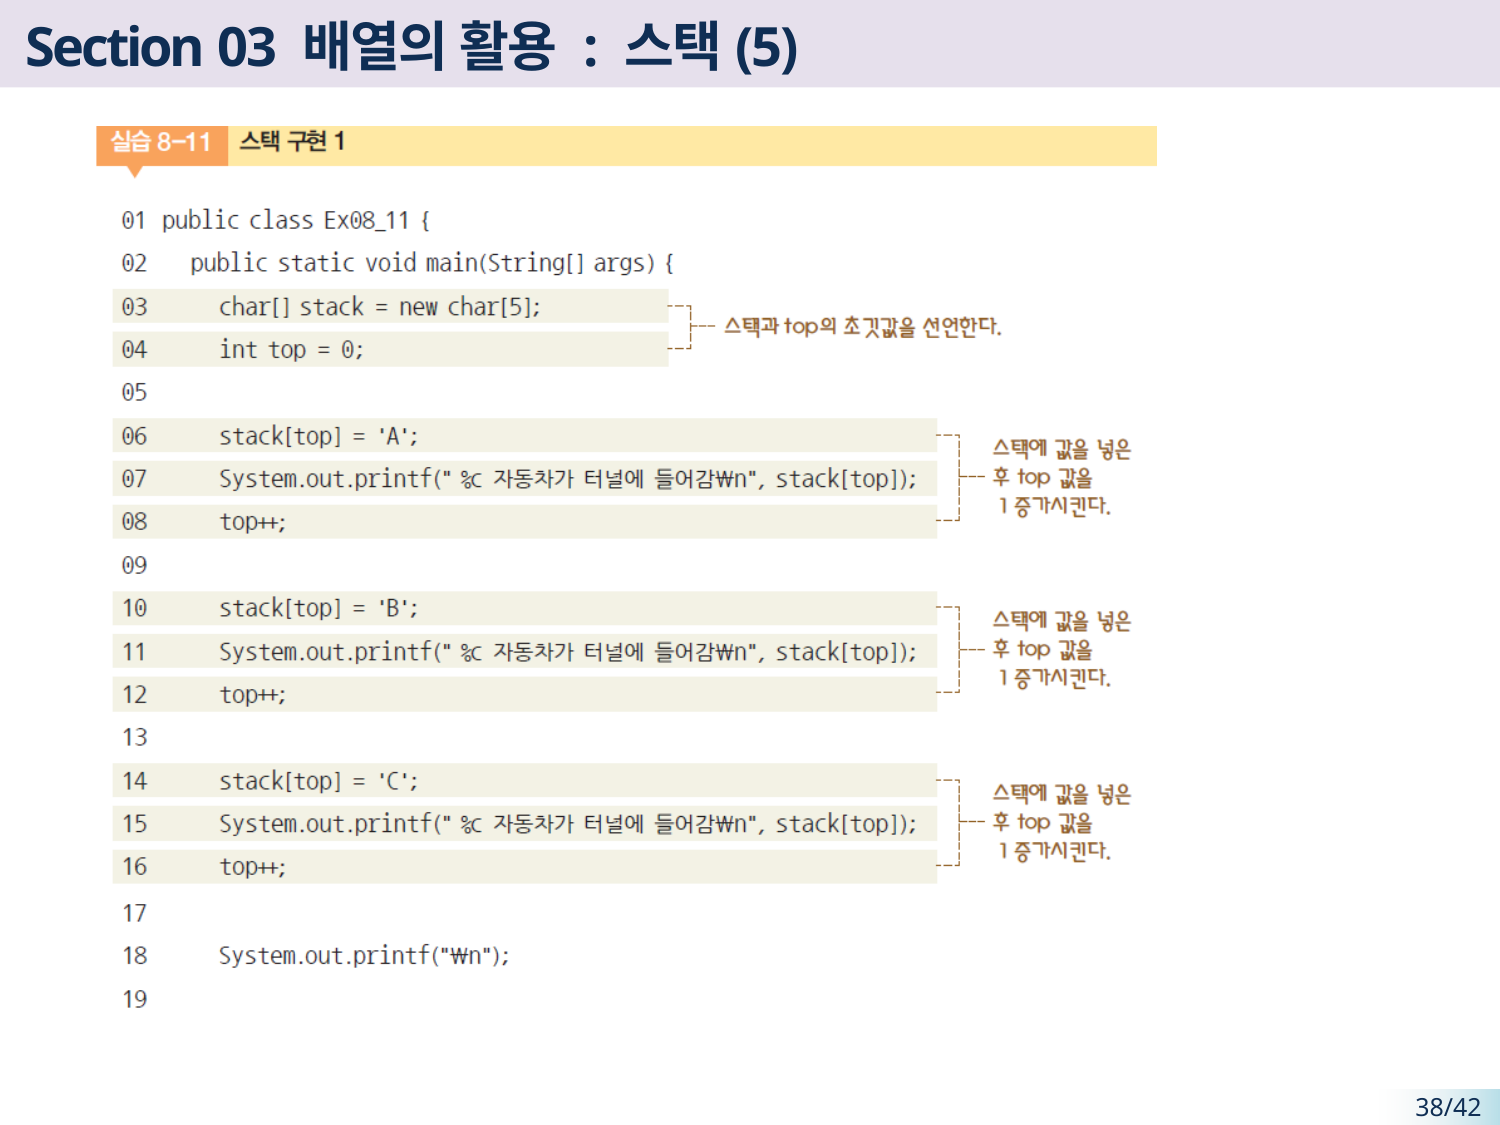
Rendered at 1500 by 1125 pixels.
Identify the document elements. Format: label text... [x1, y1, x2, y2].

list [94, 126, 1157, 886]
picture [123, 902, 523, 1014]
title Section 03 배열의 활용 : 스택(5) [10, 5, 1288, 84]
